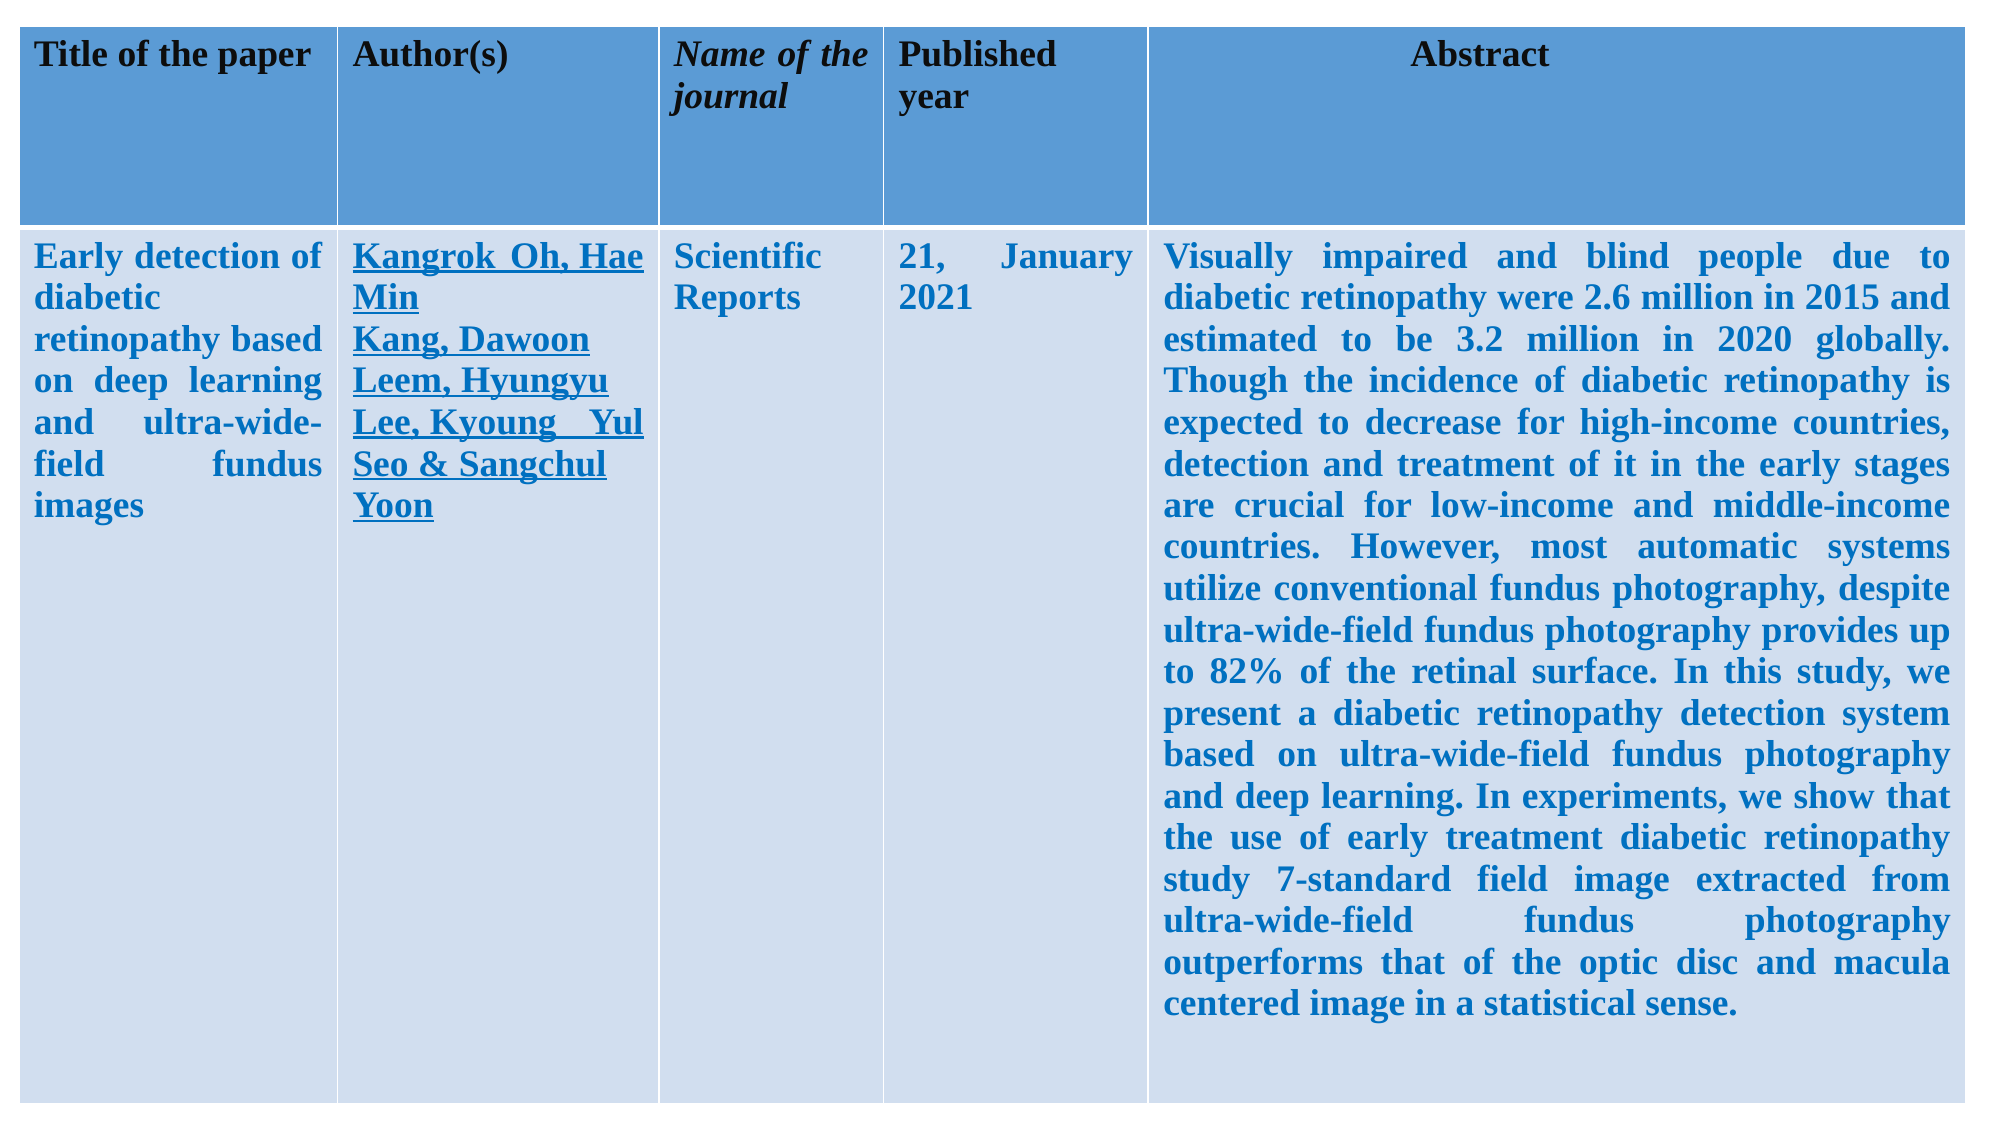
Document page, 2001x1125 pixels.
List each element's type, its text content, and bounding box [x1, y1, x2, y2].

table_cell Visually impaired and blind people due to diabetic retinopathy were 2.6 million in 2015 and estimated to be 3.2 million in 2020 globally. Though the incidence of diabetic retinopathy is expected to decrease for high-income countries, detection and treatment of it in the early stages are crucial for low-income and middle-income countries. However, most automatic systems utilize conventional fundus photography, despite ultra-wide-field fundus photography provides up to 82% of the retinal surface. In this study, we present a diabetic retinopathy detection system based on ultra-wide-field fundus photography and deep learning. In experiments, we show that the use of early treatment diabetic retinopathy study 7-standard field image extracted from ultra-wide-field fundus photography outperforms that of the optic disc and macula centered image in a statistical sense. [1149, 230, 1965, 1103]
table_header Published year [884, 27, 1147, 225]
table_cell Early detection of diabetic retinopathy based on deep learning and ultra-wide-field fundus images [20, 230, 337, 1103]
table_header Abstract [1149, 27, 1965, 225]
table_cell Kangrok Oh, Hae Min Kang, Dawoon Leem, Hyungyu Lee, Kyoung Yul Seo & Sangchul Yoon [338, 230, 658, 1103]
table_header Name of the journal [660, 27, 883, 225]
table_header Author(s) [338, 27, 658, 225]
table_cell 21, January 2021 [884, 230, 1147, 1103]
table_header Title of the paper [20, 27, 337, 225]
table_cell Scientific Reports [660, 230, 883, 1103]
